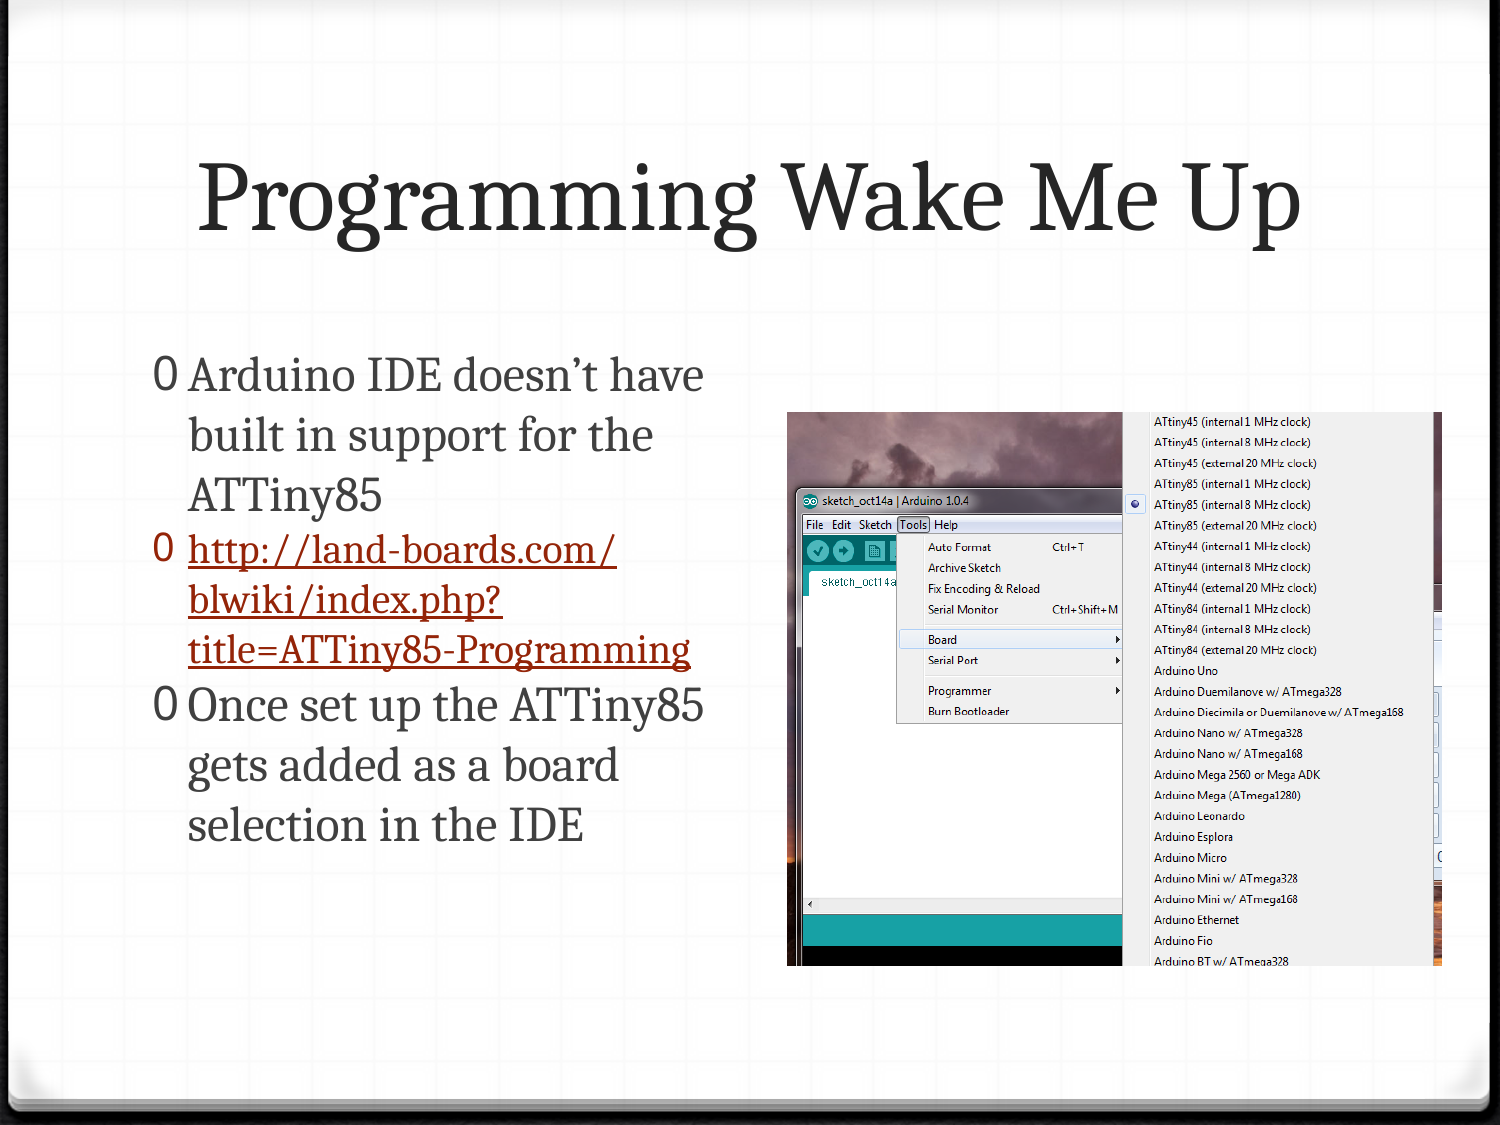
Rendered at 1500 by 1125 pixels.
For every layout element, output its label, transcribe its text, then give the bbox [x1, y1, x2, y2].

picture [0, 0, 1500, 1125]
text_box Programming Wake Me Up [90, 71, 1410, 309]
text_box Arduino IDE doesn’t have built in support for the ATTiny85 http://land-boards.com/blwiki/index.php?title=ATTiny85-Programming Once set up the ATTiny85 gets added as a board selection in the IDE [137, 334, 763, 983]
